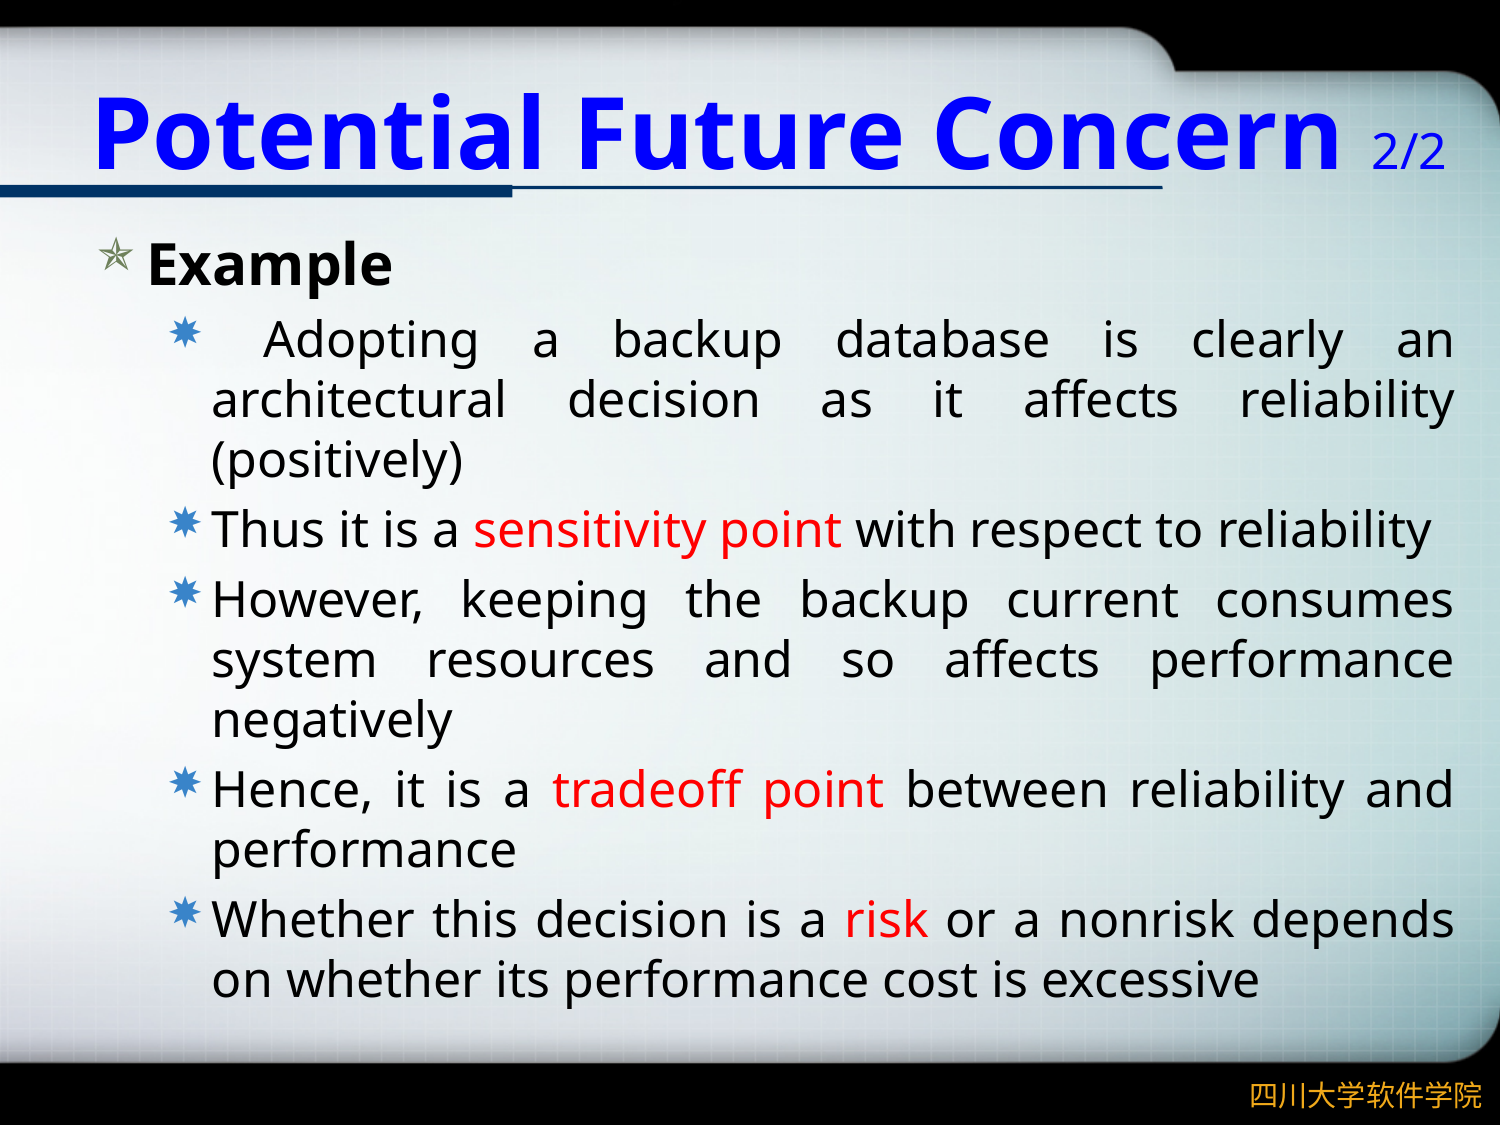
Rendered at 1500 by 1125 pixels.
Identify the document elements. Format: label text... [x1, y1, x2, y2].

picture [0, 0, 1500, 1125]
list Example Adopting a backup database is clearly an architectural decision as it affects reliability (positively) Thus it is a sensitivity point with respect to reliability However, keeping the backup current consumes system resources and so affects performance negatively Hence, it is a tradeoff point between reliability and performance Whether this decision is a risk or a nonrisk depends on whether its performance cost is excessive [75, 219, 1471, 1083]
title Potential Future Concern 2/2 [75, 78, 1500, 180]
